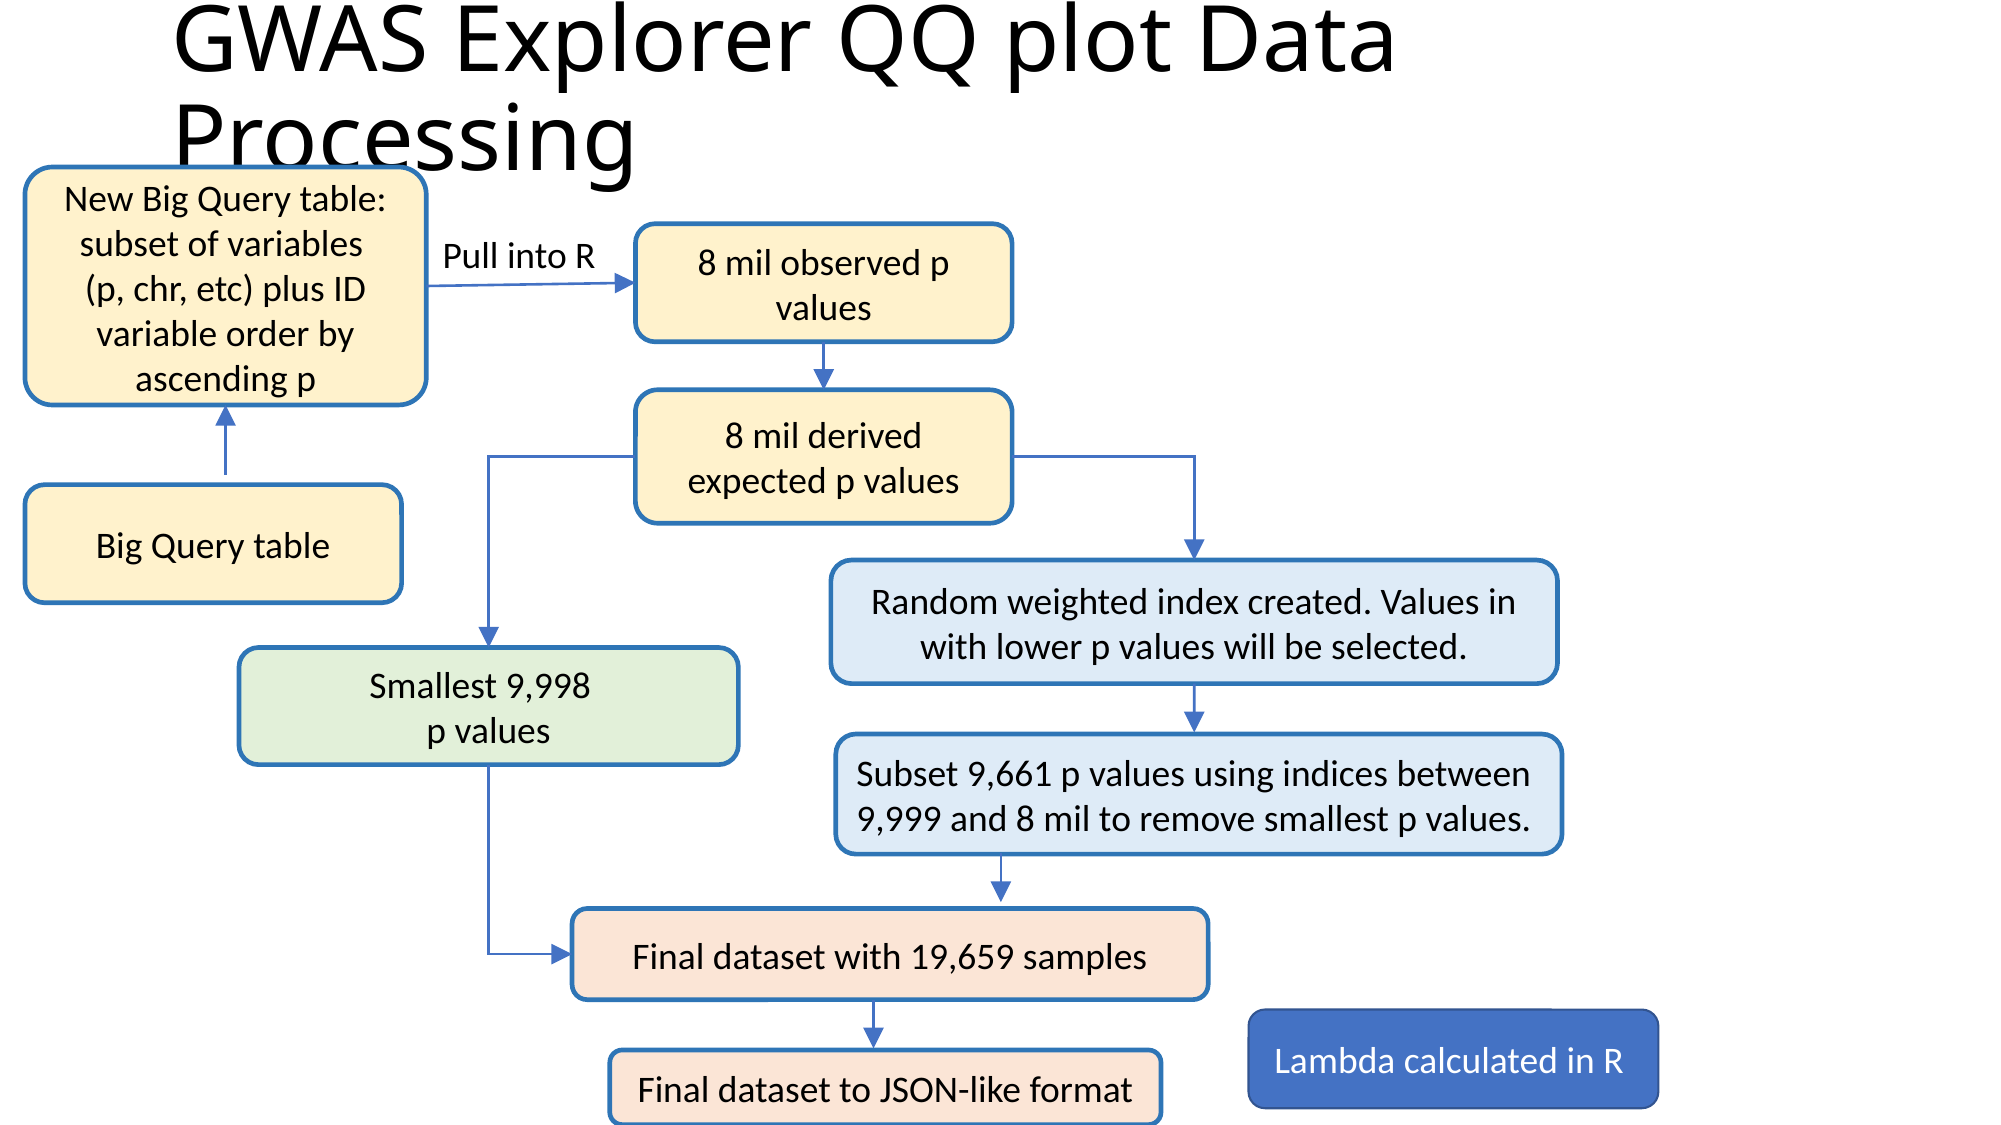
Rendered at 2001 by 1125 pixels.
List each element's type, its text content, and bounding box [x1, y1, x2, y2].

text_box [435, 817, 626, 902]
text_box Final dataset with 19,659 samples [571, 907, 1210, 1001]
text_box Lambda calculated in R [1247, 1008, 1660, 1110]
title GWAS Explorer QQ plot Data Processing [156, 0, 1882, 201]
text_box Pull into R [427, 223, 611, 282]
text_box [488, 456, 636, 648]
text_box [1012, 456, 1195, 561]
text_box 8 mil observed p values [634, 222, 1014, 343]
text_box New Big Query table: subset of variables (p, chr, etc) plus ID variable order by ascending p [23, 165, 428, 407]
text_box Final dataset to JSON-like format [608, 1048, 1163, 1125]
text_box Big Query table [23, 483, 403, 604]
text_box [426, 282, 636, 287]
text_box Smallest 9,998 p values [237, 646, 740, 766]
text_box 8 mil derived expected p values [634, 388, 1014, 525]
text_box Subset 9,661 p values using indices between 9,999 and 8 mil to remove smallest p values. [834, 732, 1564, 856]
text_box Random weighted index created. Values in with lower p values will be selected. [829, 558, 1559, 685]
